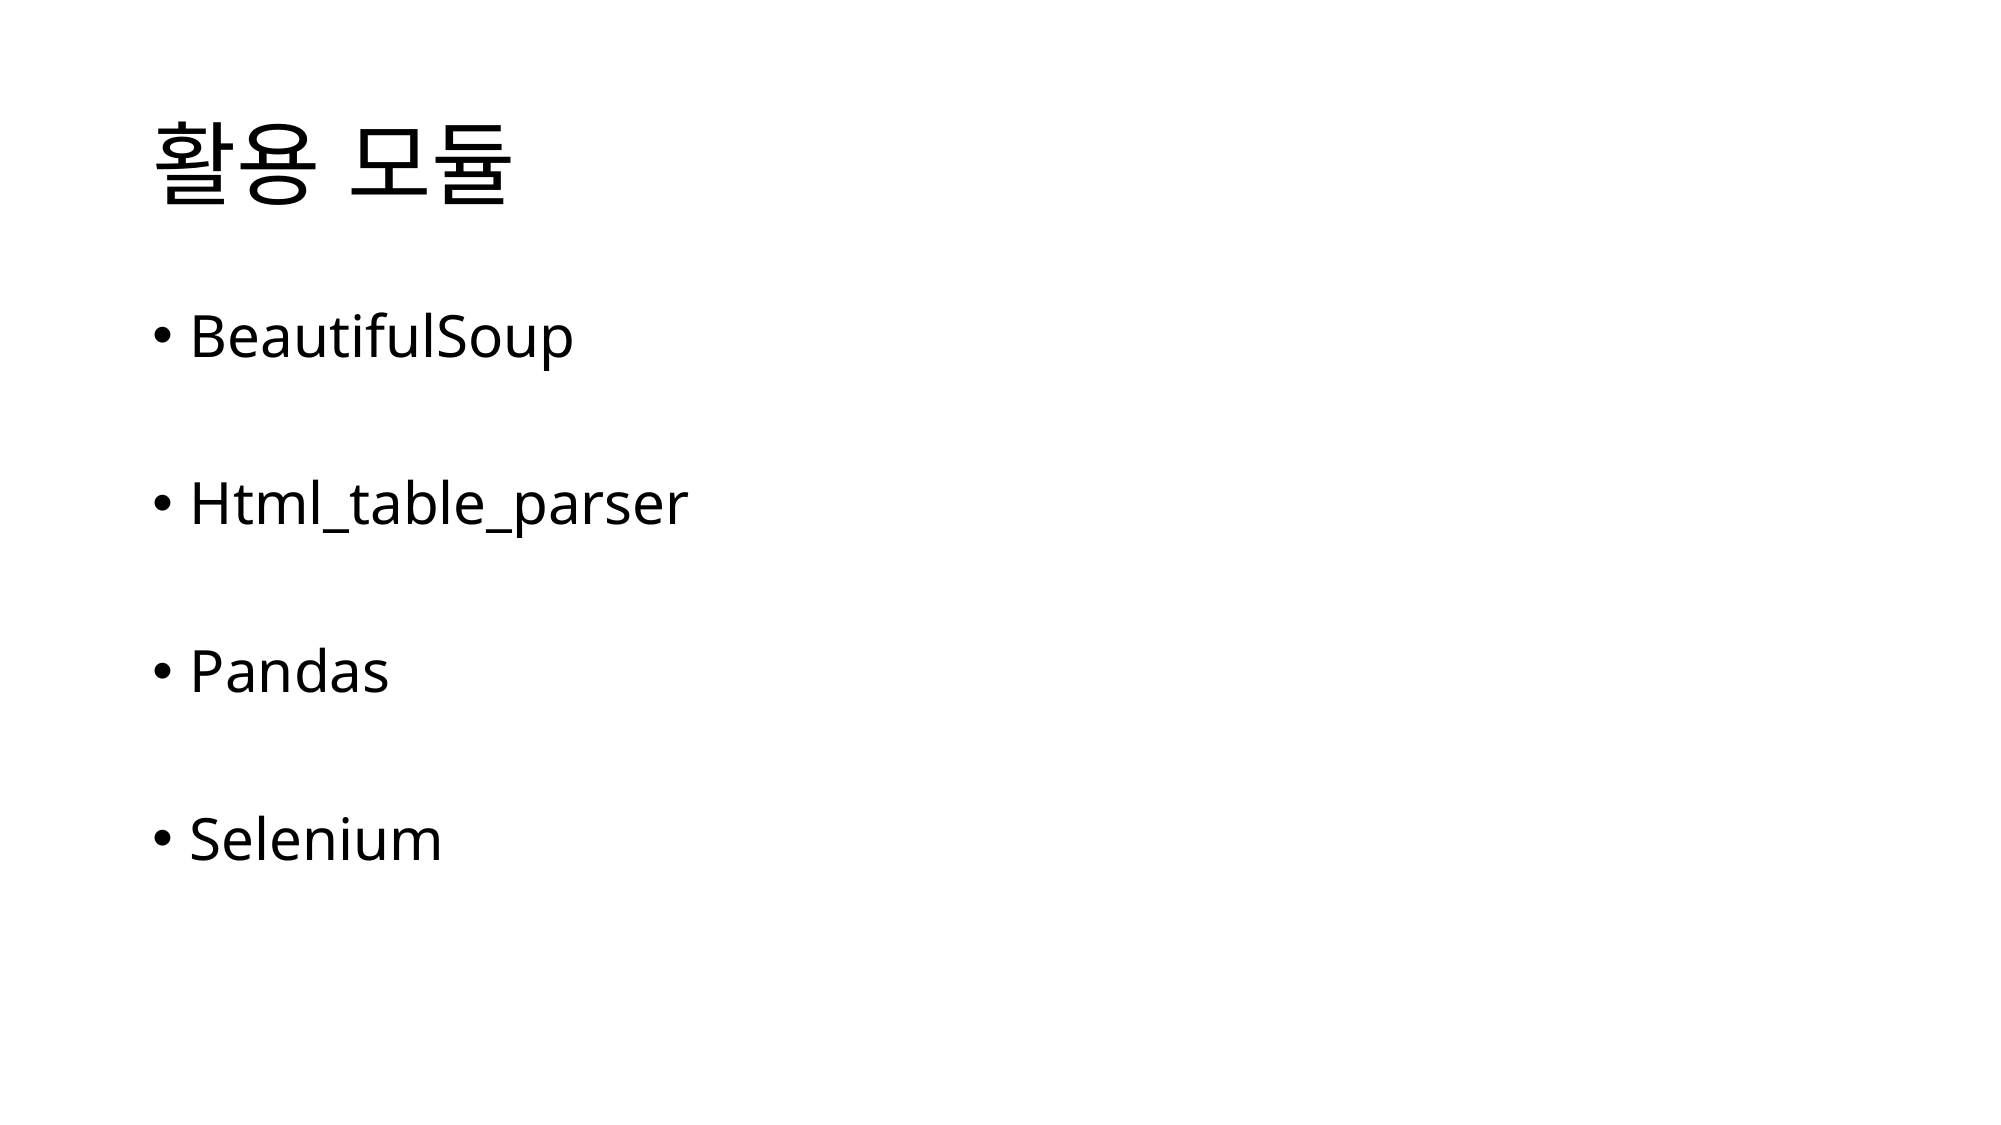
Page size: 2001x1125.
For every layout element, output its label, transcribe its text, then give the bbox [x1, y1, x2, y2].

list BeautifulSoup Html_table_parser Pandas Selenium [137, 299, 1863, 1014]
title 활용 모듈 [137, 59, 1863, 278]
